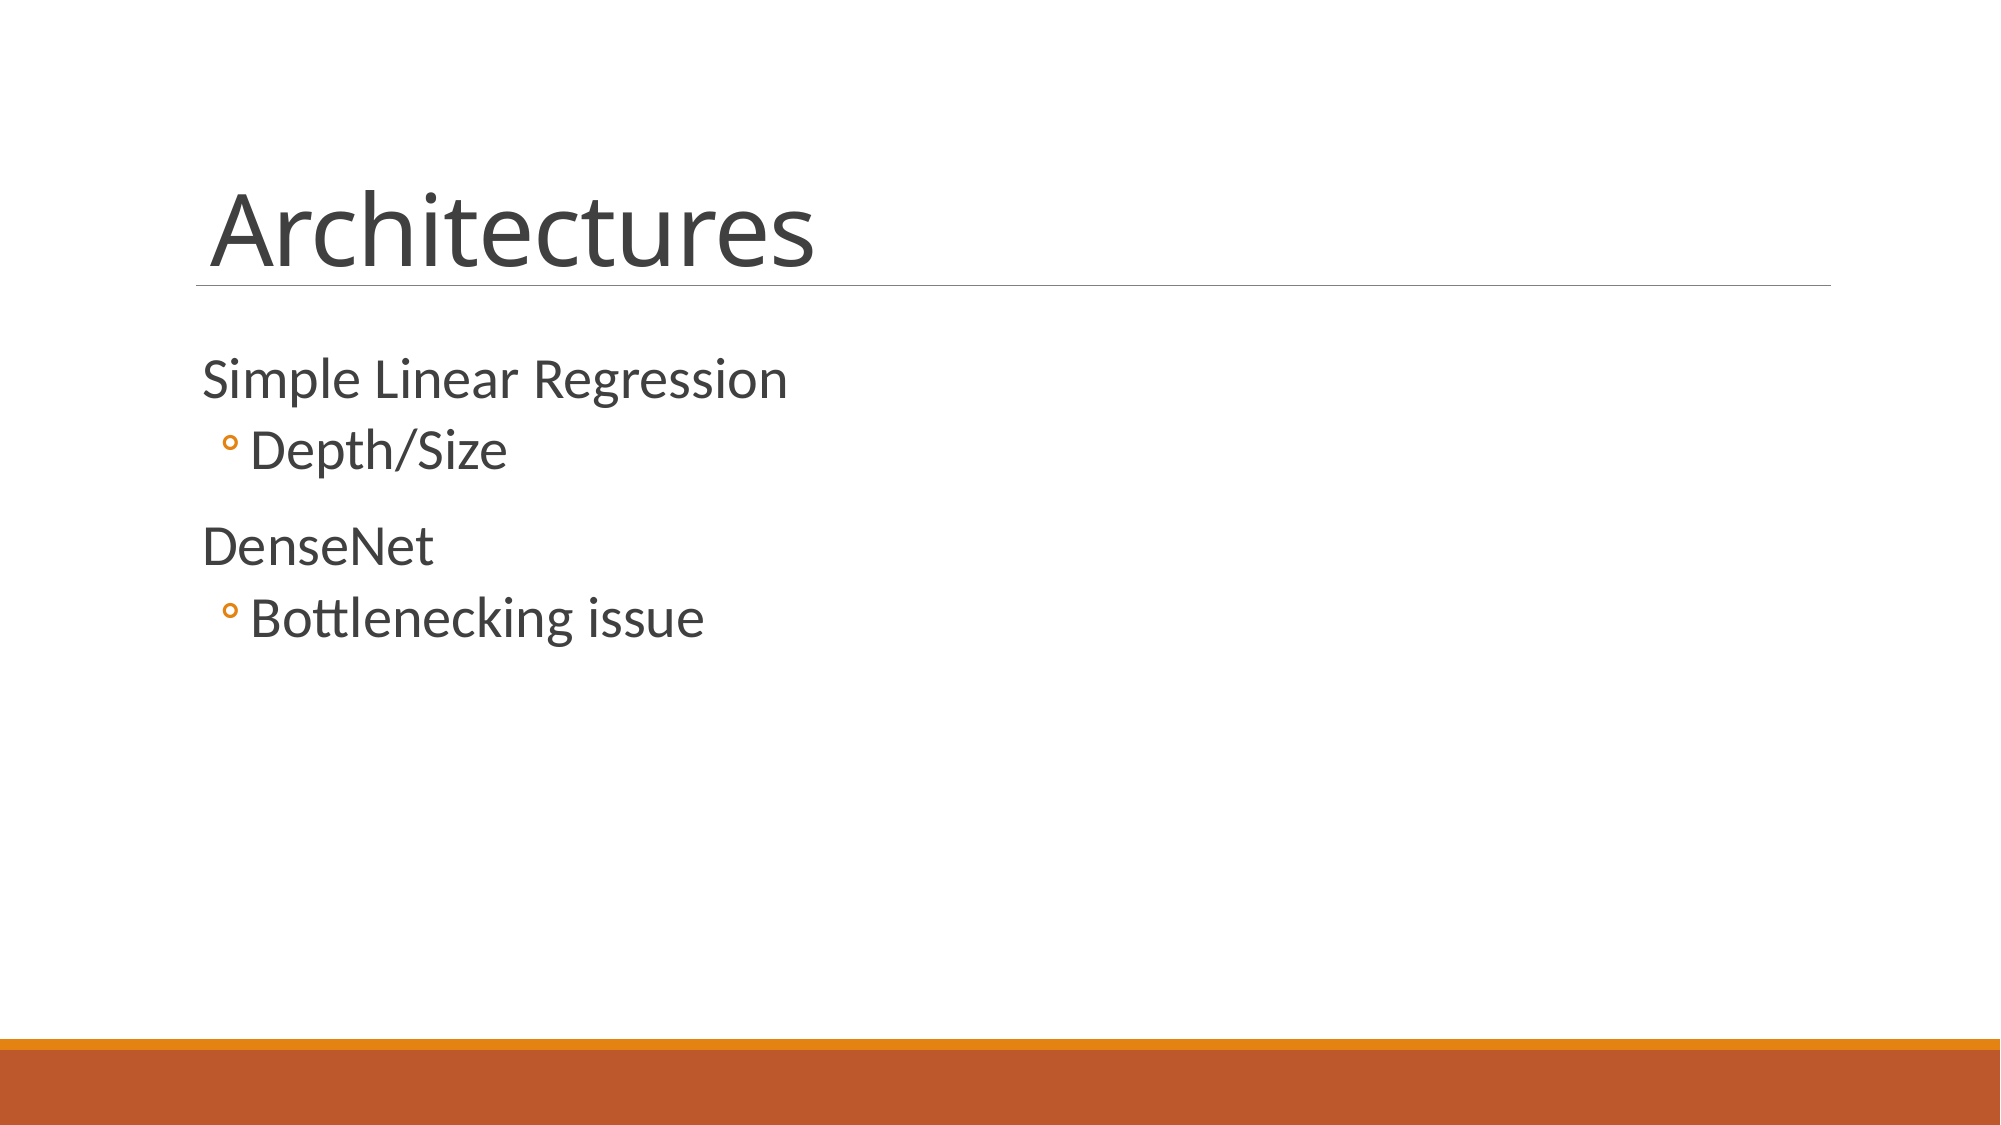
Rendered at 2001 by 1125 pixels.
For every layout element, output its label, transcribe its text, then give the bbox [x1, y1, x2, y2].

list Simple Linear Regression Depth/Size DenseNet Bottlenecking issue [187, 340, 1728, 726]
title Architectures [195, 72, 1815, 295]
